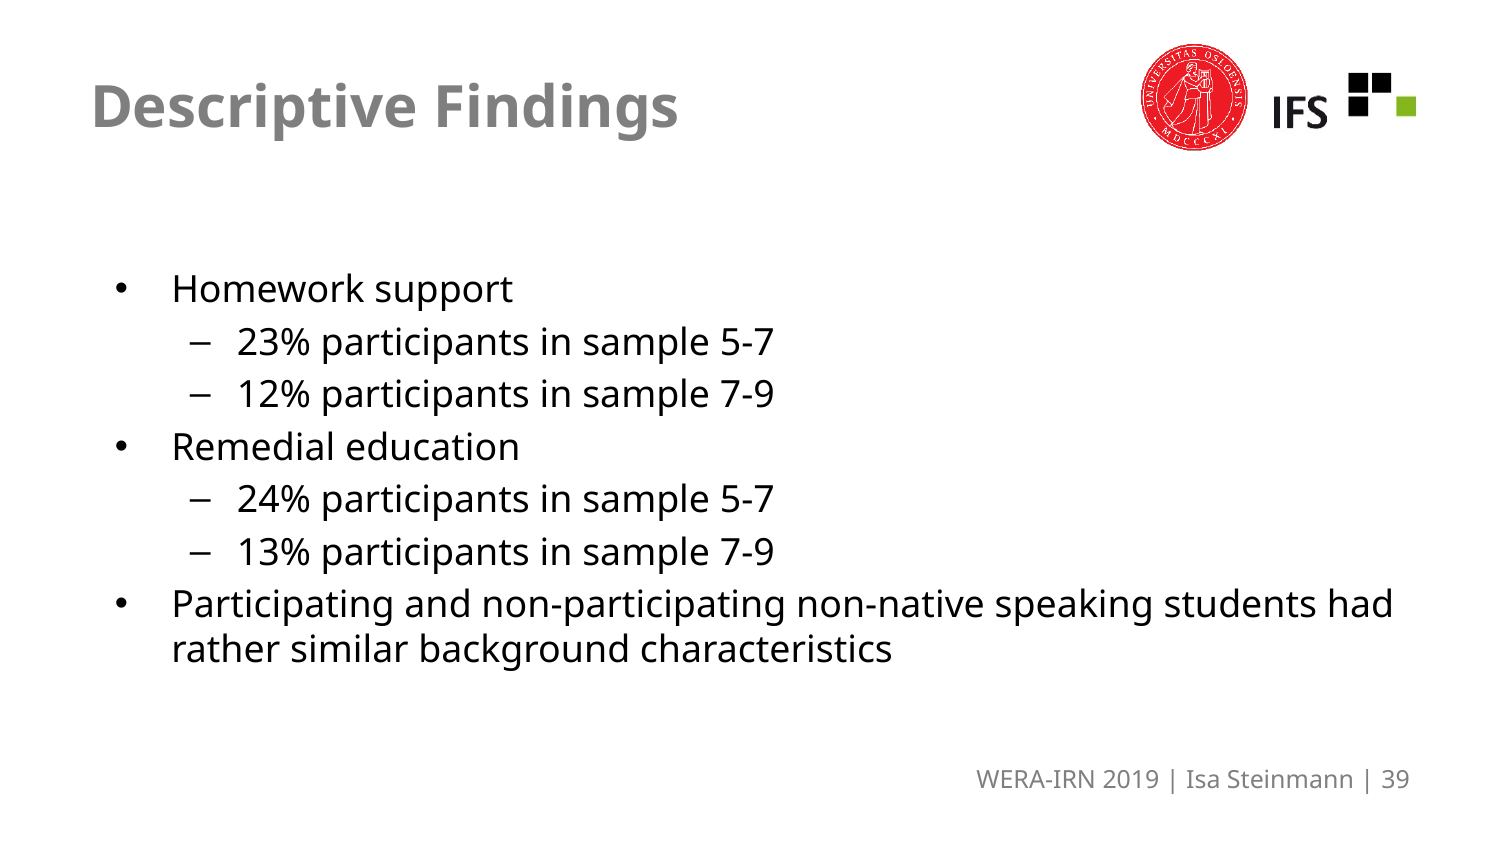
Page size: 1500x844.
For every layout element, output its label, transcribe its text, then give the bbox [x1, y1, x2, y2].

slide_number WERA-IRN 2019 | Isa Steinmann | ‹#› [76, 757, 1426, 803]
picture [1140, 43, 1248, 151]
text_box [74, 232, 1425, 754]
text_box Homework support 23% participants in sample 5-7 12% participants in sample 7-9 Remedial education 24% participants in sample 5-7 13% participants in sample 7-9 Participating and non-participating non-native speaking students had rather similar background characteristics [99, 257, 1450, 779]
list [1251, 49, 1438, 151]
title Descriptive Findings [75, 33, 1199, 175]
